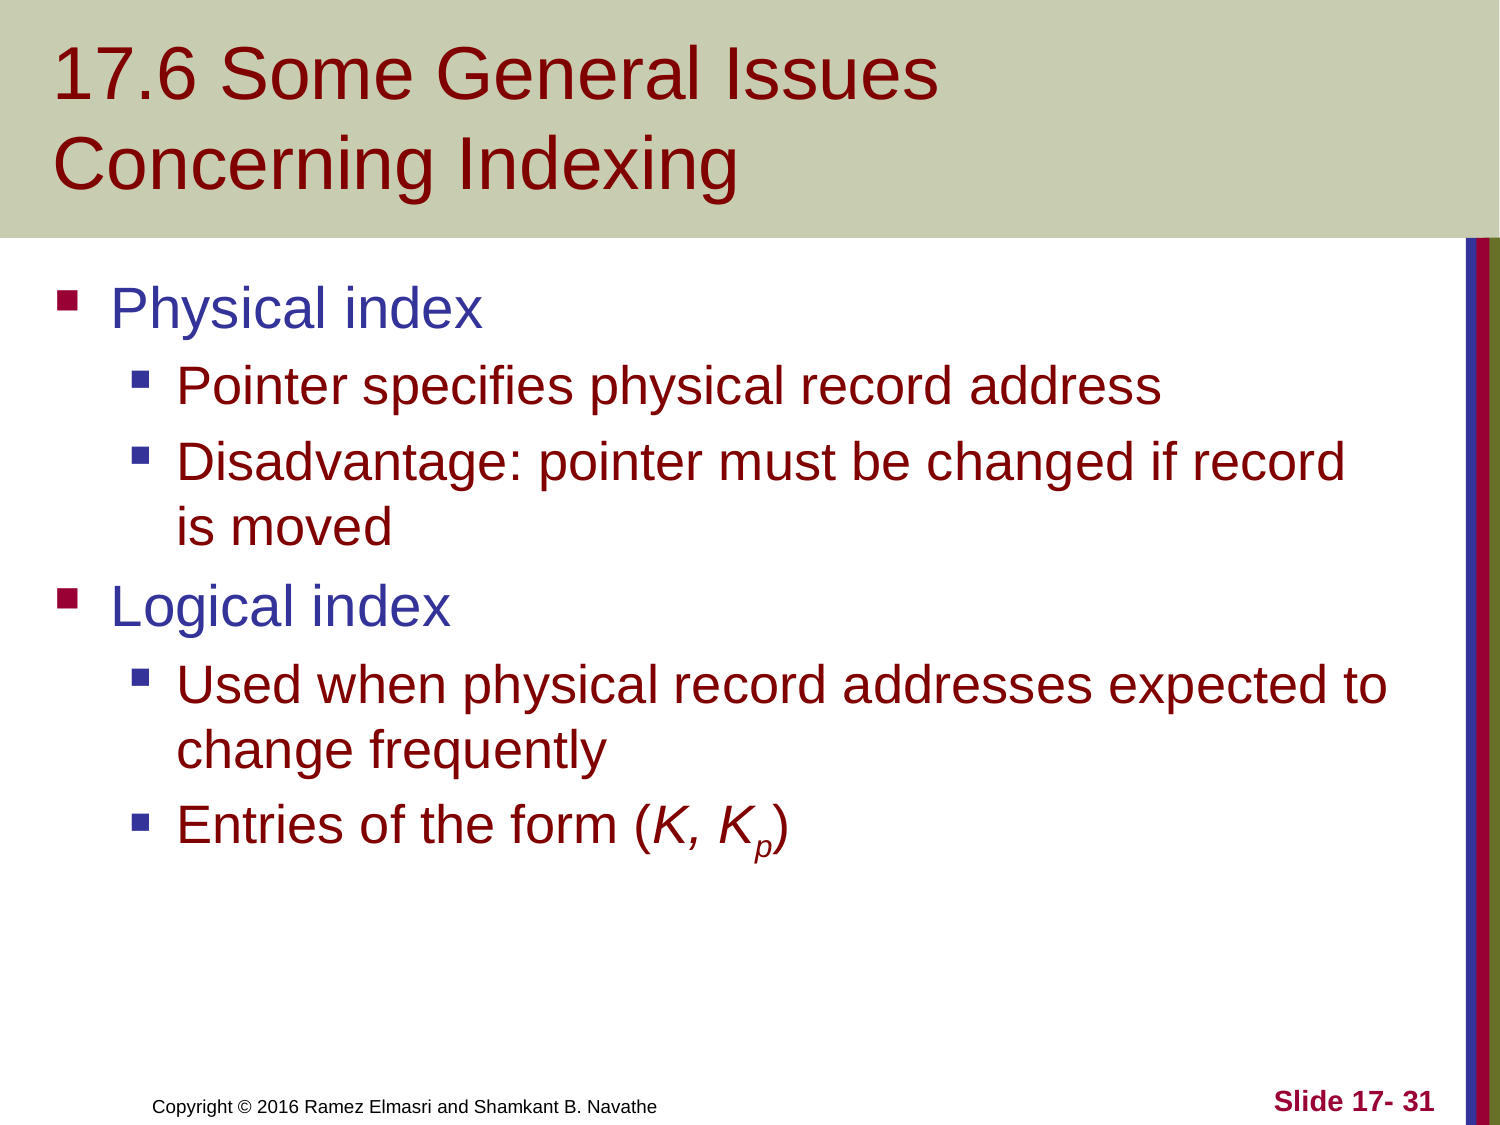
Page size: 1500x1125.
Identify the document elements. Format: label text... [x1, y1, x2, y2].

slide_number Slide 17- 31 [1137, 1049, 1451, 1125]
list Physical index Pointer specifies physical record address Disadvantage: pointer must be changed if record is moved Logical index Used when physical record addresses expected to change frequently Entries of the form (K, Kp) [39, 262, 1400, 1013]
title 17.6 Some General Issues Concerning Indexing [37, 49, 1317, 213]
